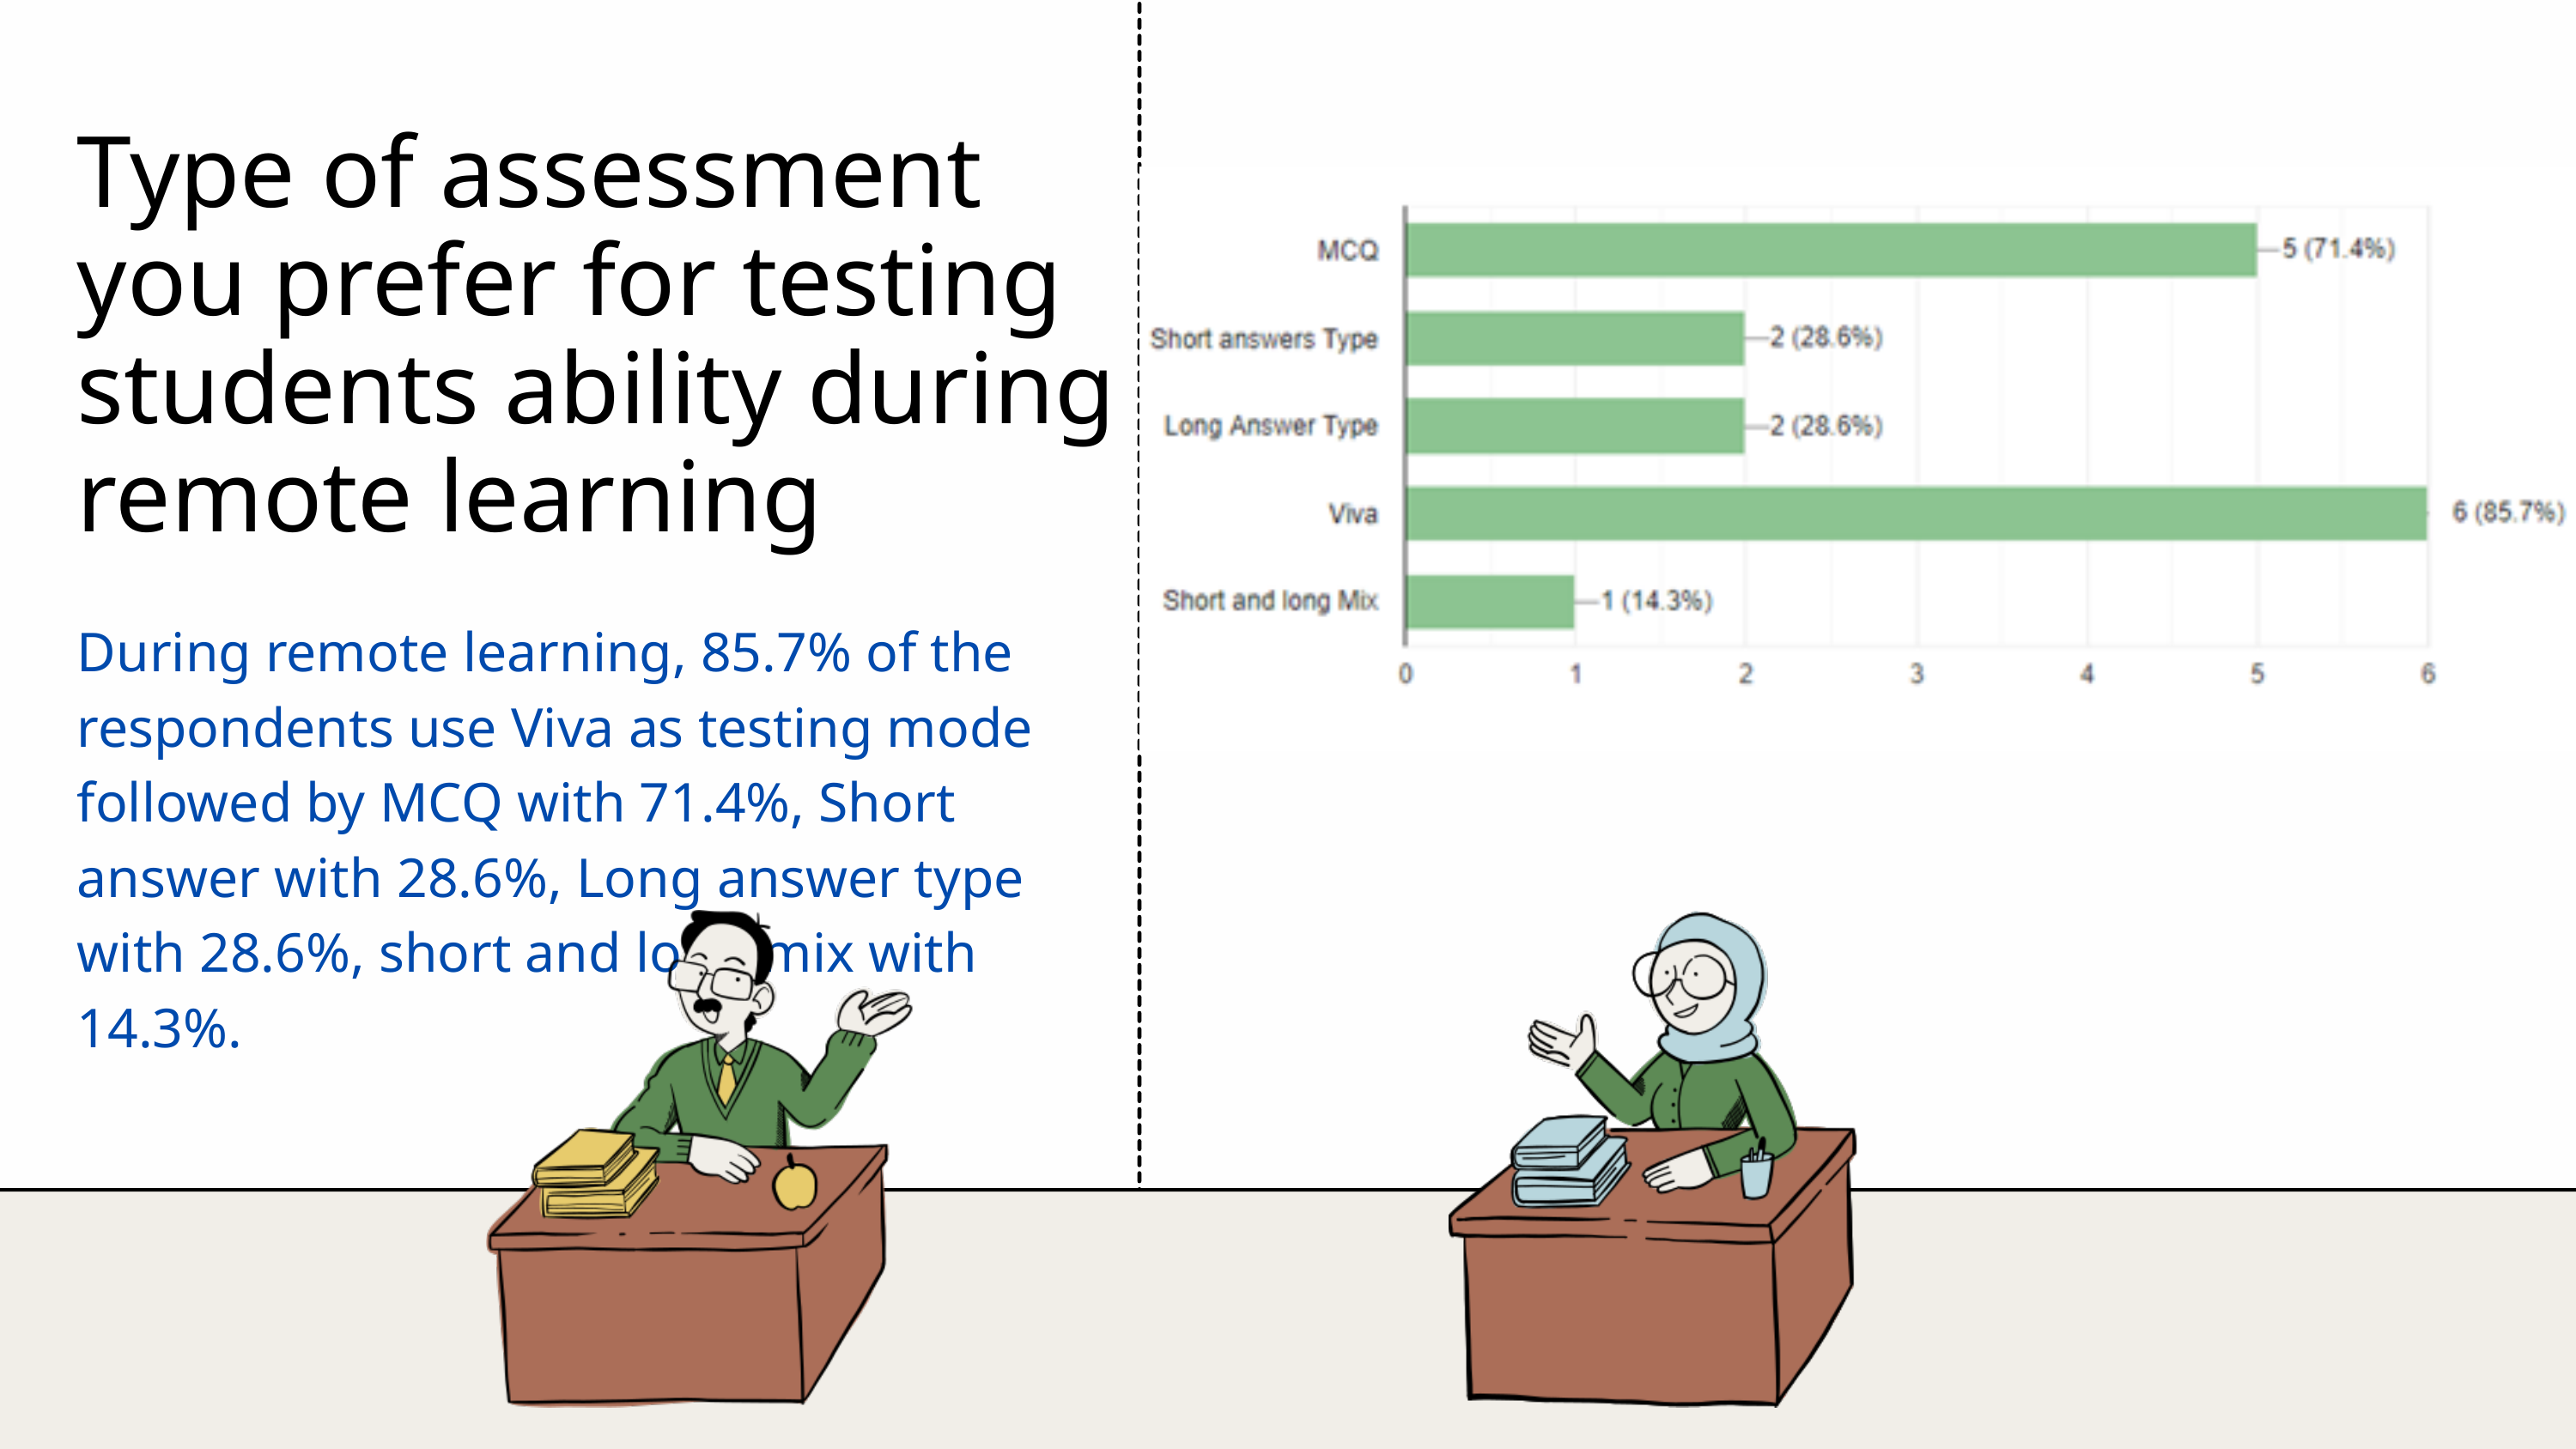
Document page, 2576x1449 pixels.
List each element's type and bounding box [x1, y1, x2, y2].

picture [1448, 910, 1858, 1408]
picture [485, 910, 915, 1408]
text_box [76, 112, 1138, 978]
text_box [0, 1187, 2576, 1449]
picture [1139, 167, 2576, 751]
